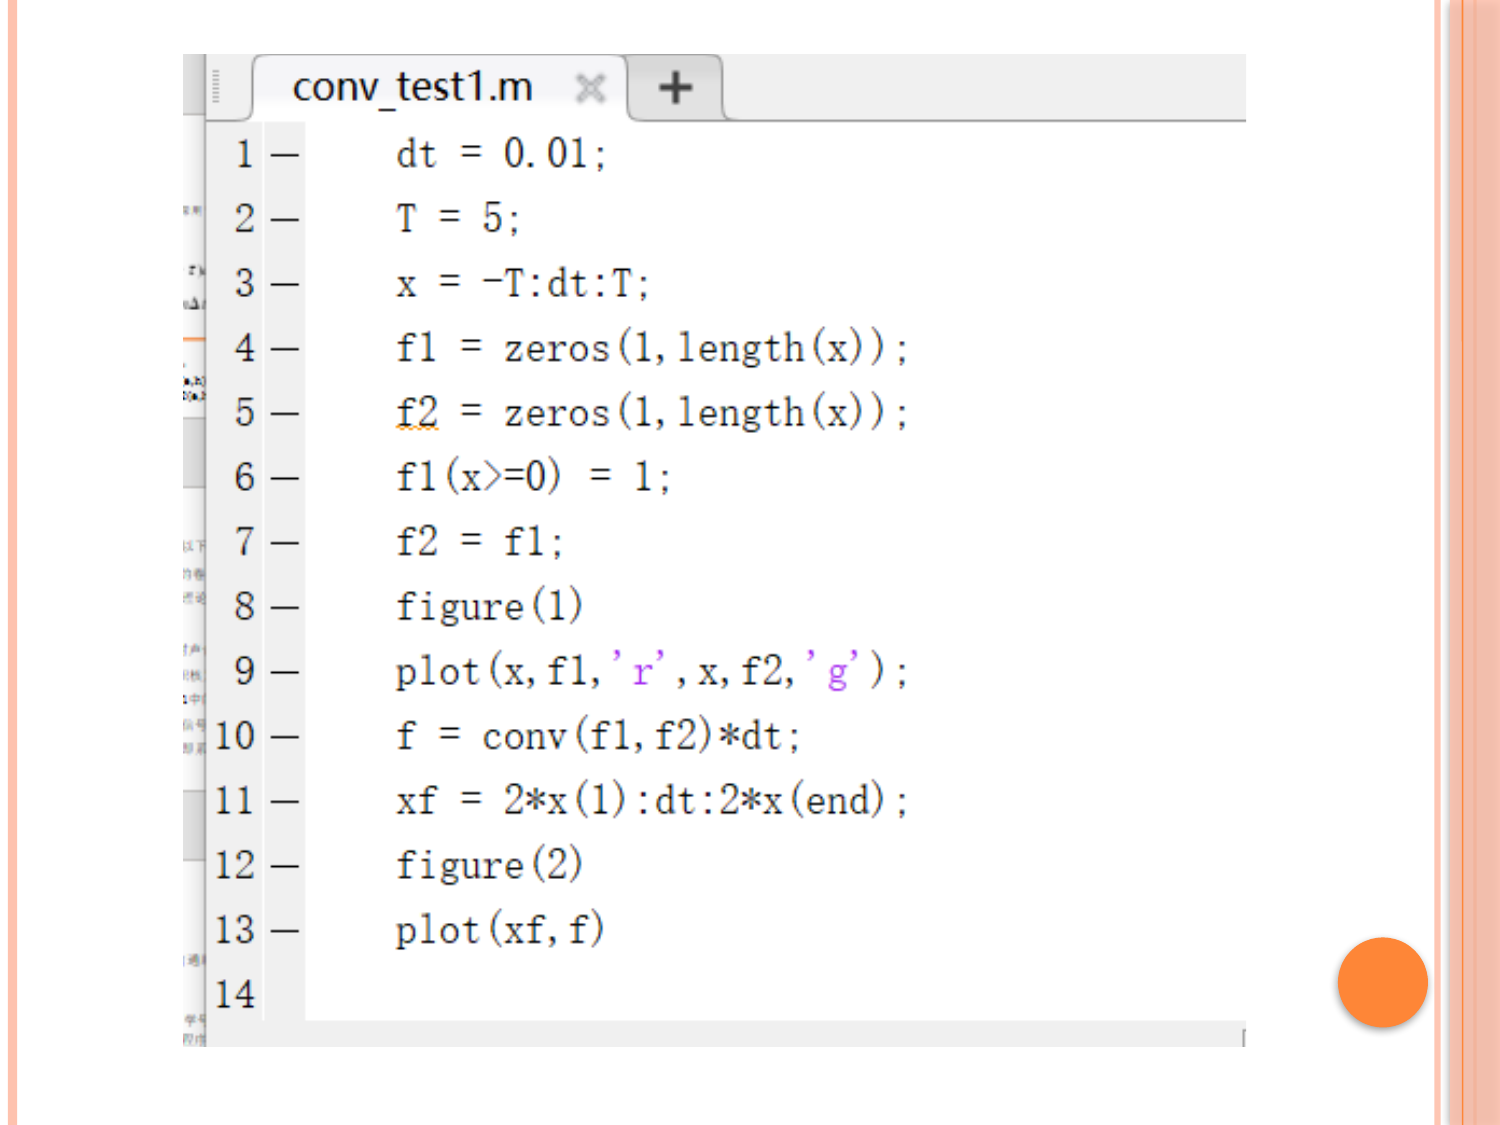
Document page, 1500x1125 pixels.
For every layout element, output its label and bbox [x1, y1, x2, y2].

picture [182, 53, 1247, 1048]
